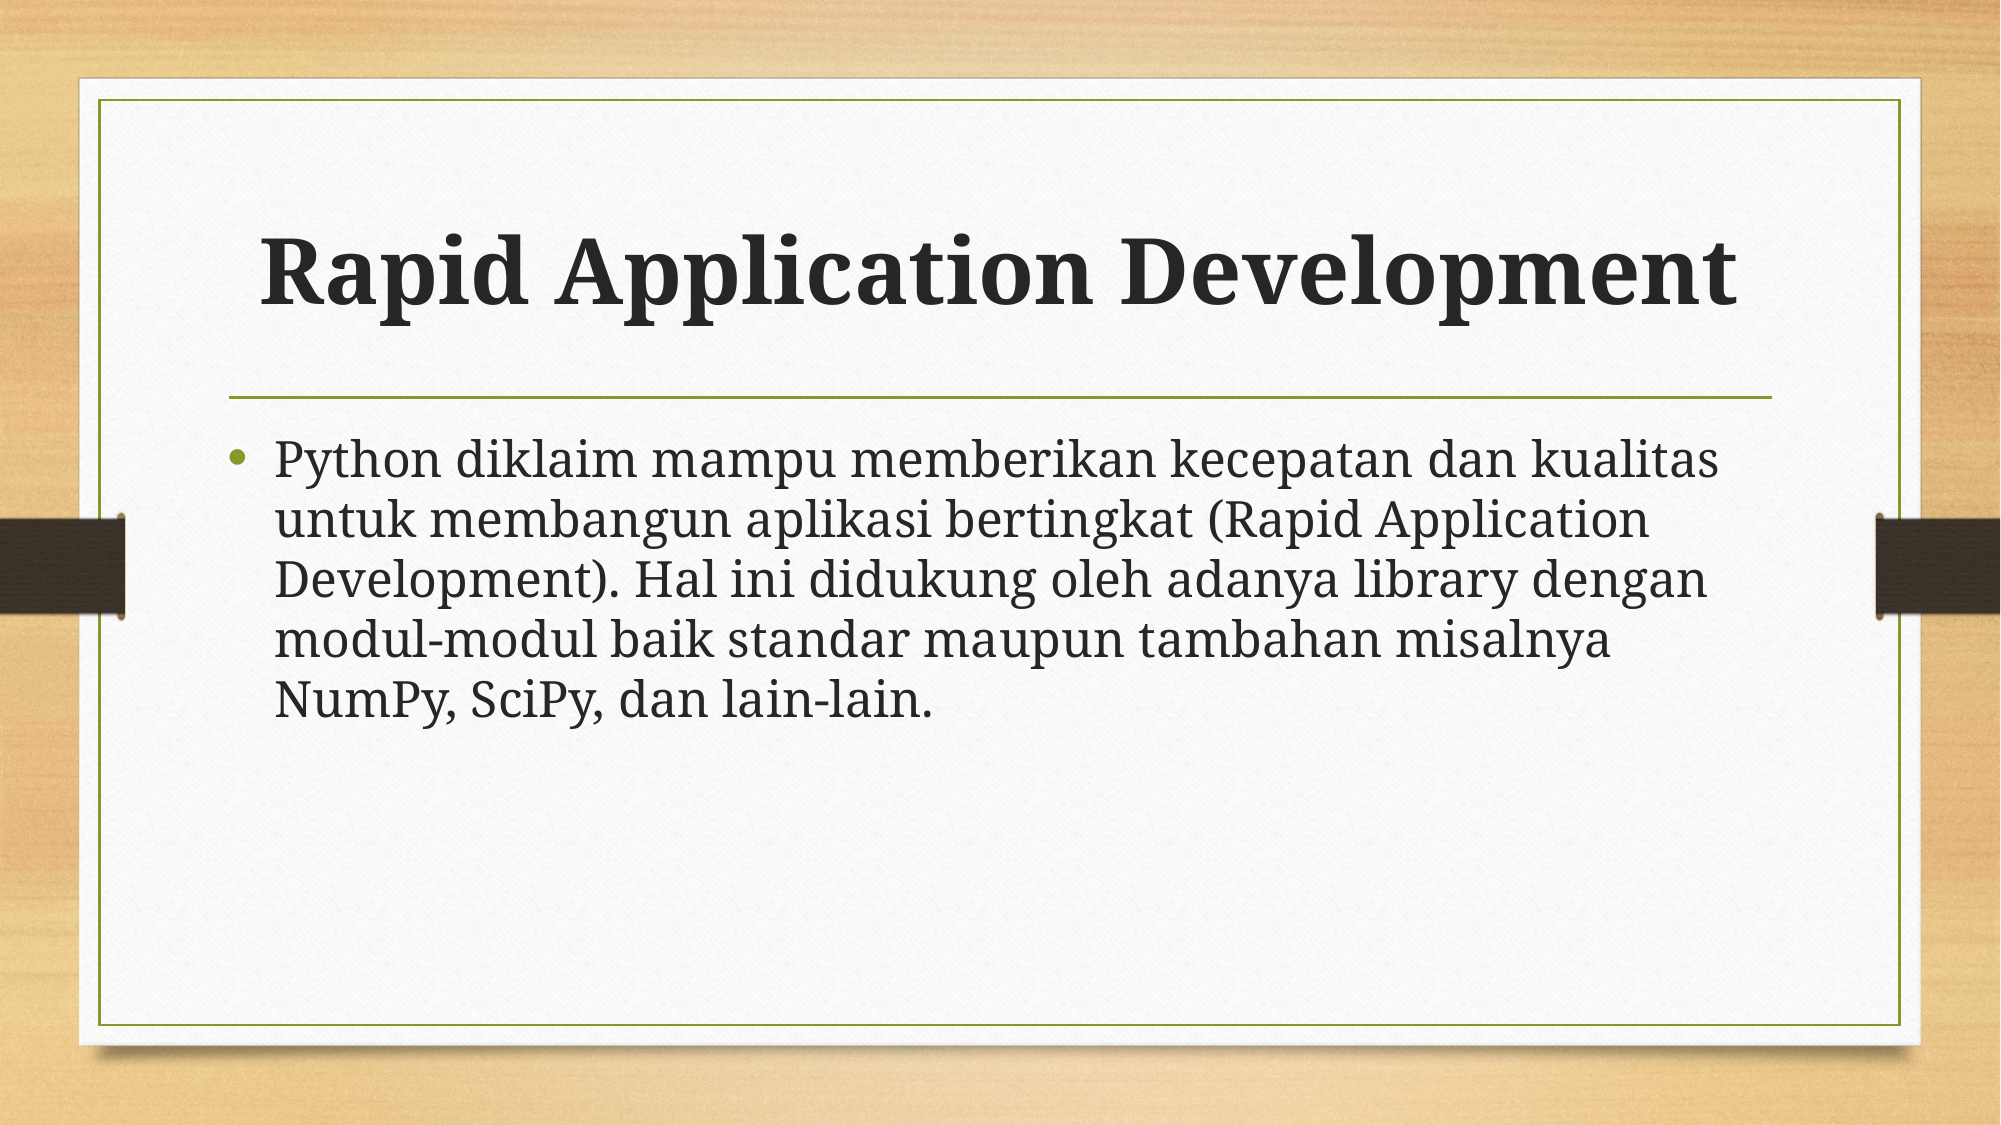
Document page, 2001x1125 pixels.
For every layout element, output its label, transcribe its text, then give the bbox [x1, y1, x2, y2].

title Rapid Application Development [212, 161, 1788, 375]
picture [0, 0, 2001, 1125]
list Python diklaim mampu memberikan kecepatan dan kualitas untuk membangun aplikasi bertingkat (Rapid Application Development). Hal ini didukung oleh adanya library dengan modul-modul baik standar maupun tambahan misalnya NumPy, SciPy, dan lain-lain. [212, 419, 1788, 964]
